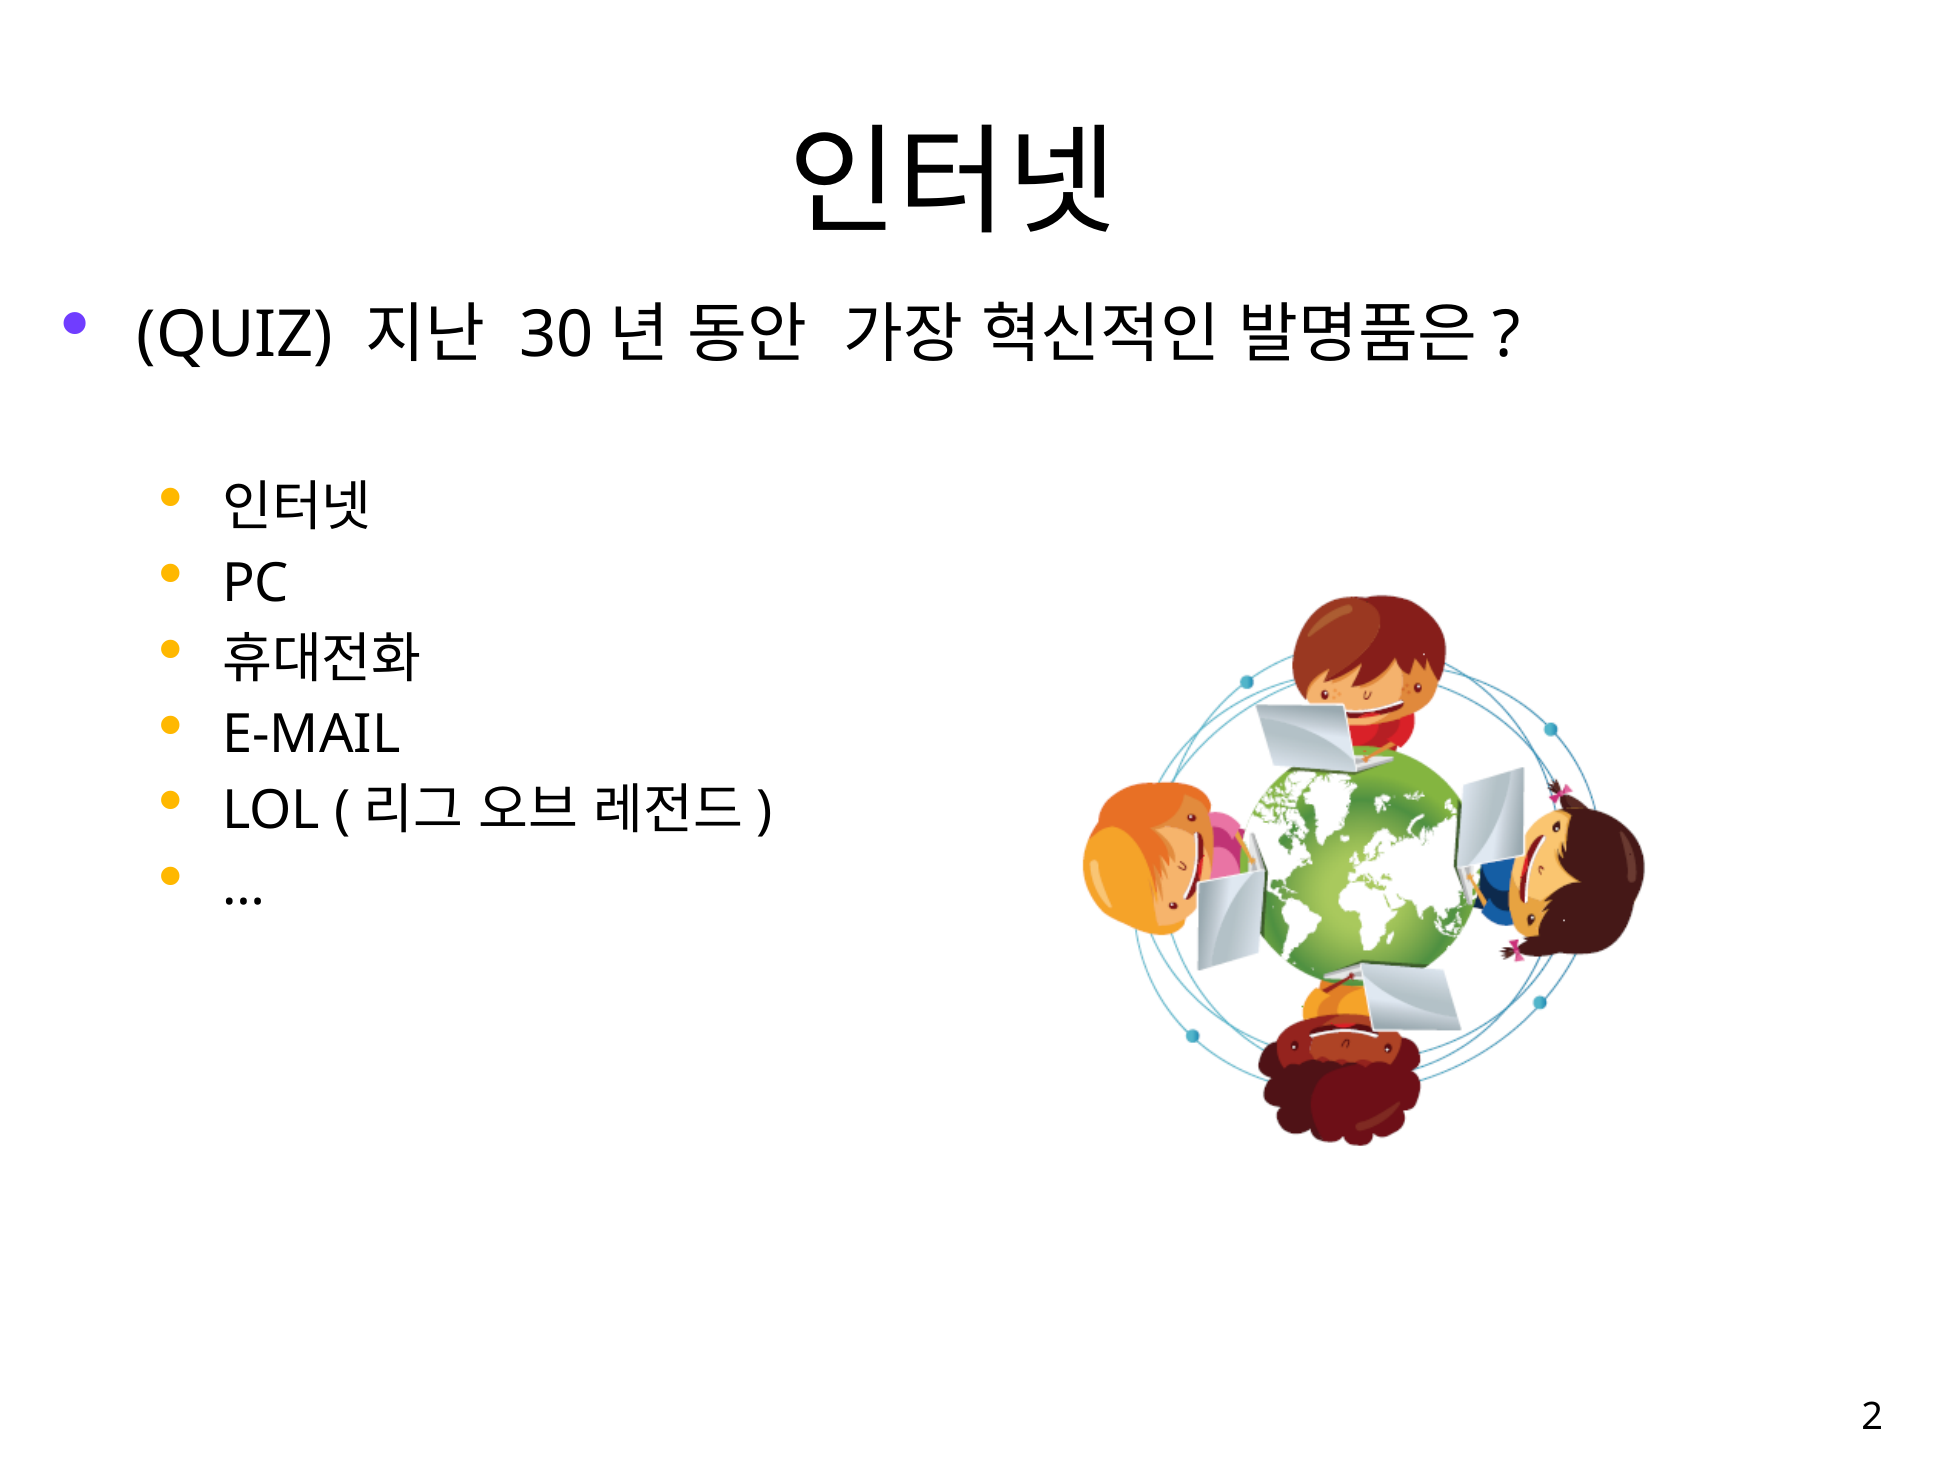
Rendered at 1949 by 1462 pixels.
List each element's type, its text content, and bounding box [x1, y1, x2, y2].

list (QUIZ) 지난 30년 동안 가장 혁신적인 발명품은? 인터넷 PC 휴대전화 E-MAIL LOL (리그 오브 레전드) … [48, 284, 1897, 1343]
title 인터넷 [156, 92, 1749, 255]
picture [1071, 583, 1662, 1166]
slide_number 2 [1496, 1372, 1899, 1462]
